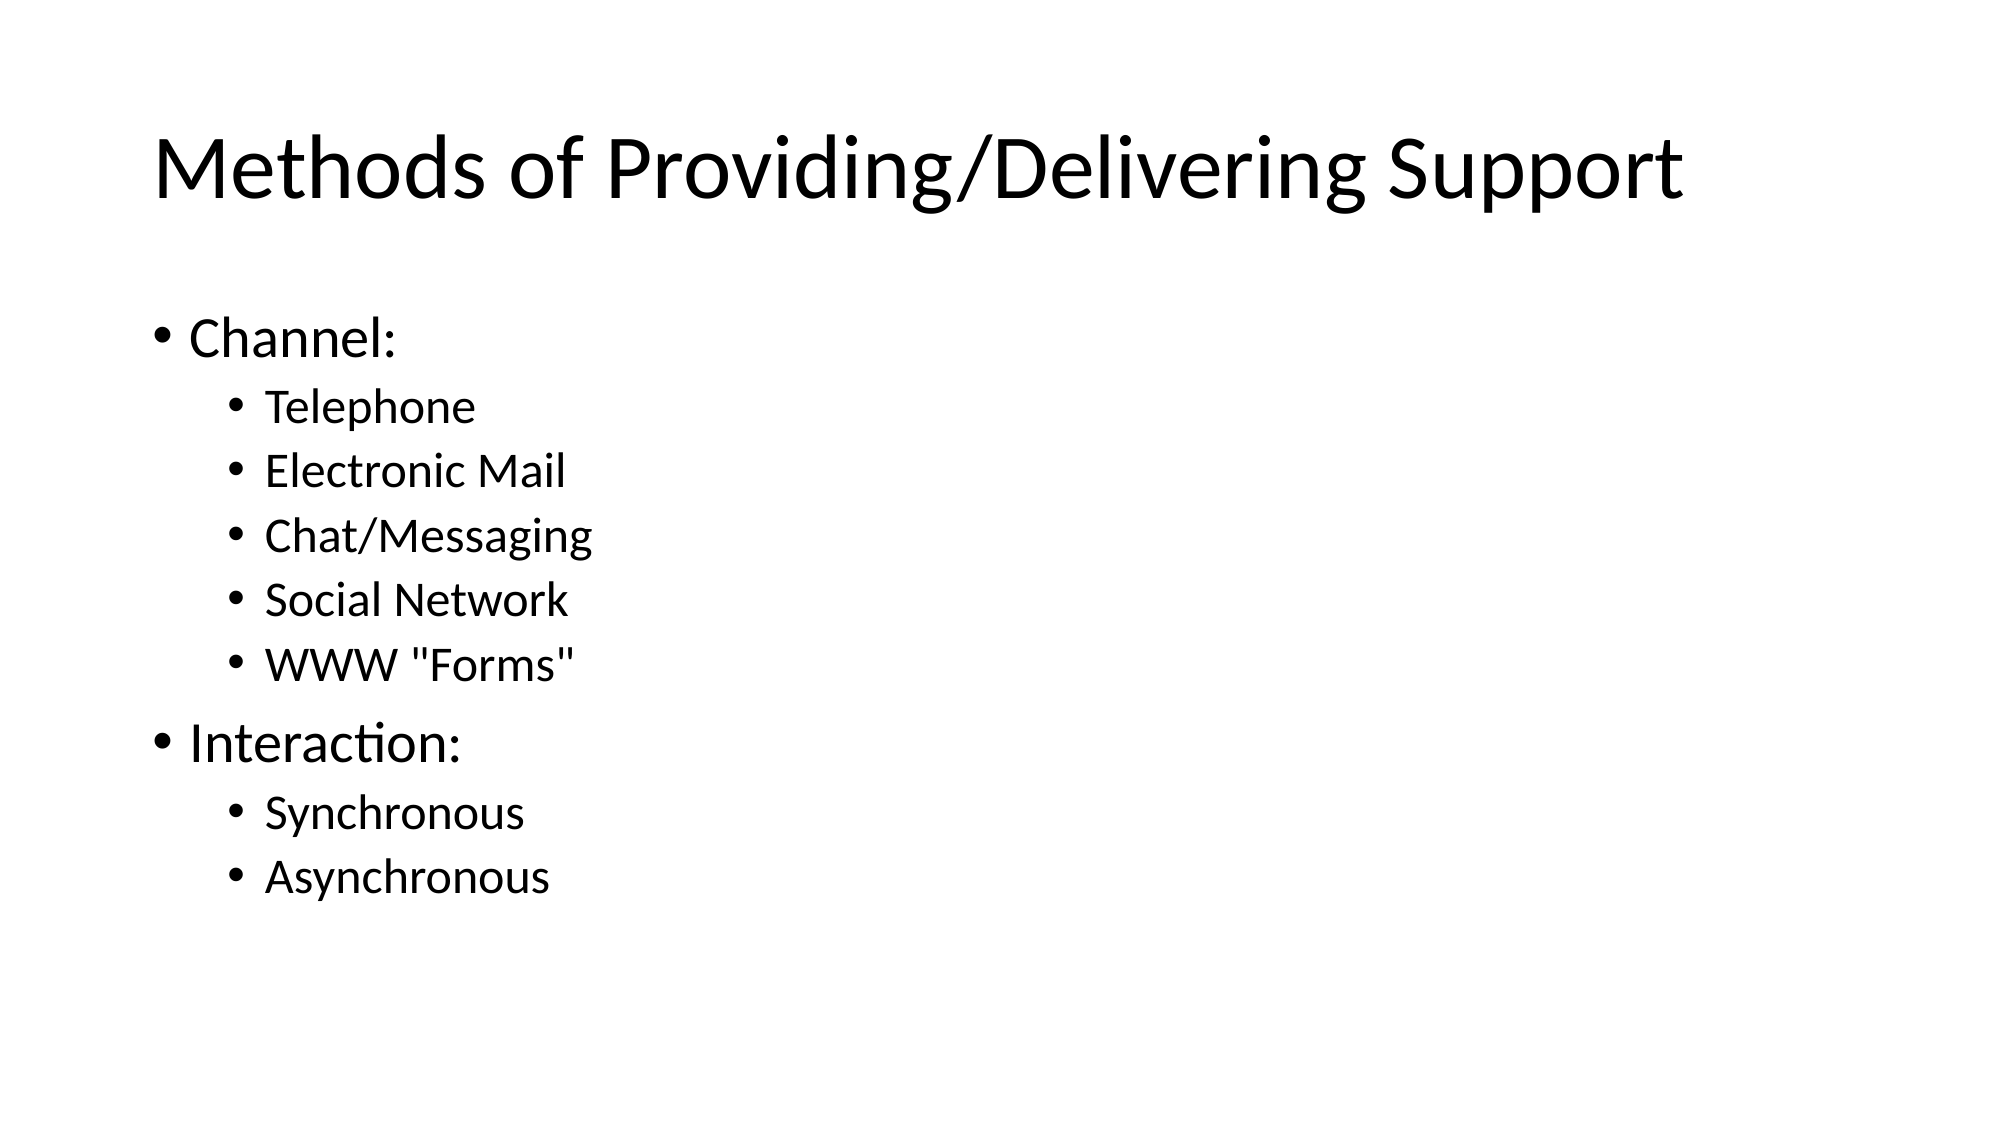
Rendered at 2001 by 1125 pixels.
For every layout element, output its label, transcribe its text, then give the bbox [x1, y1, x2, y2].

title Methods of Providing/Delivering Support [137, 59, 1863, 278]
list Channel: Telephone Electronic Mail Chat/Messaging Social Network WWW "Forms" Interaction: Synchronous Asynchronous [137, 299, 1863, 1014]
